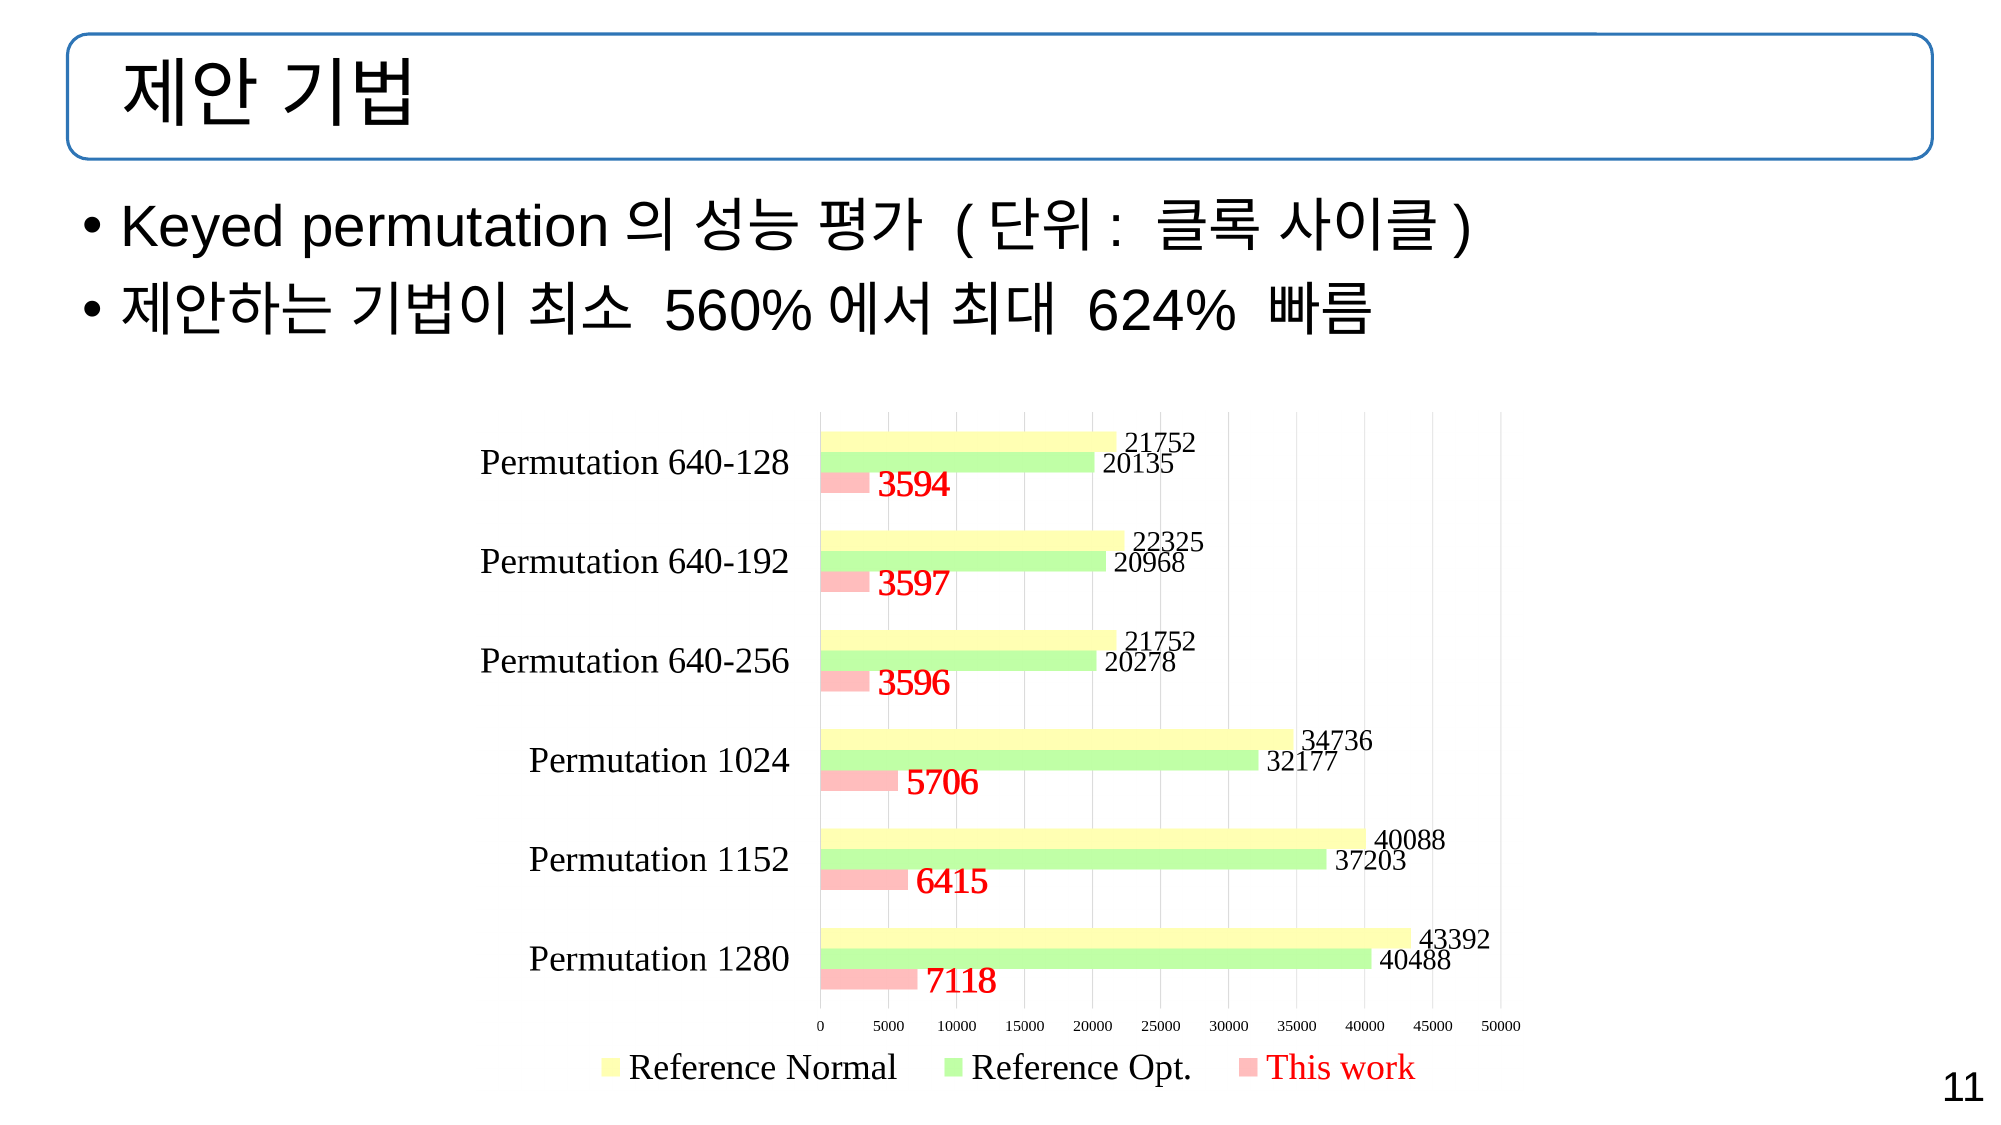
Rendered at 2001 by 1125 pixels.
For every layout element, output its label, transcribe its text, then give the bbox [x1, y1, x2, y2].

list Keyed permutation의 성능 평가 (단위: 클록 사이클) 제안하는 기법이 최소 560%에서 최대 624% 빠름 [67, 189, 1933, 1019]
picture [476, 410, 1524, 1091]
title 제안 기법 [67, 34, 1933, 160]
